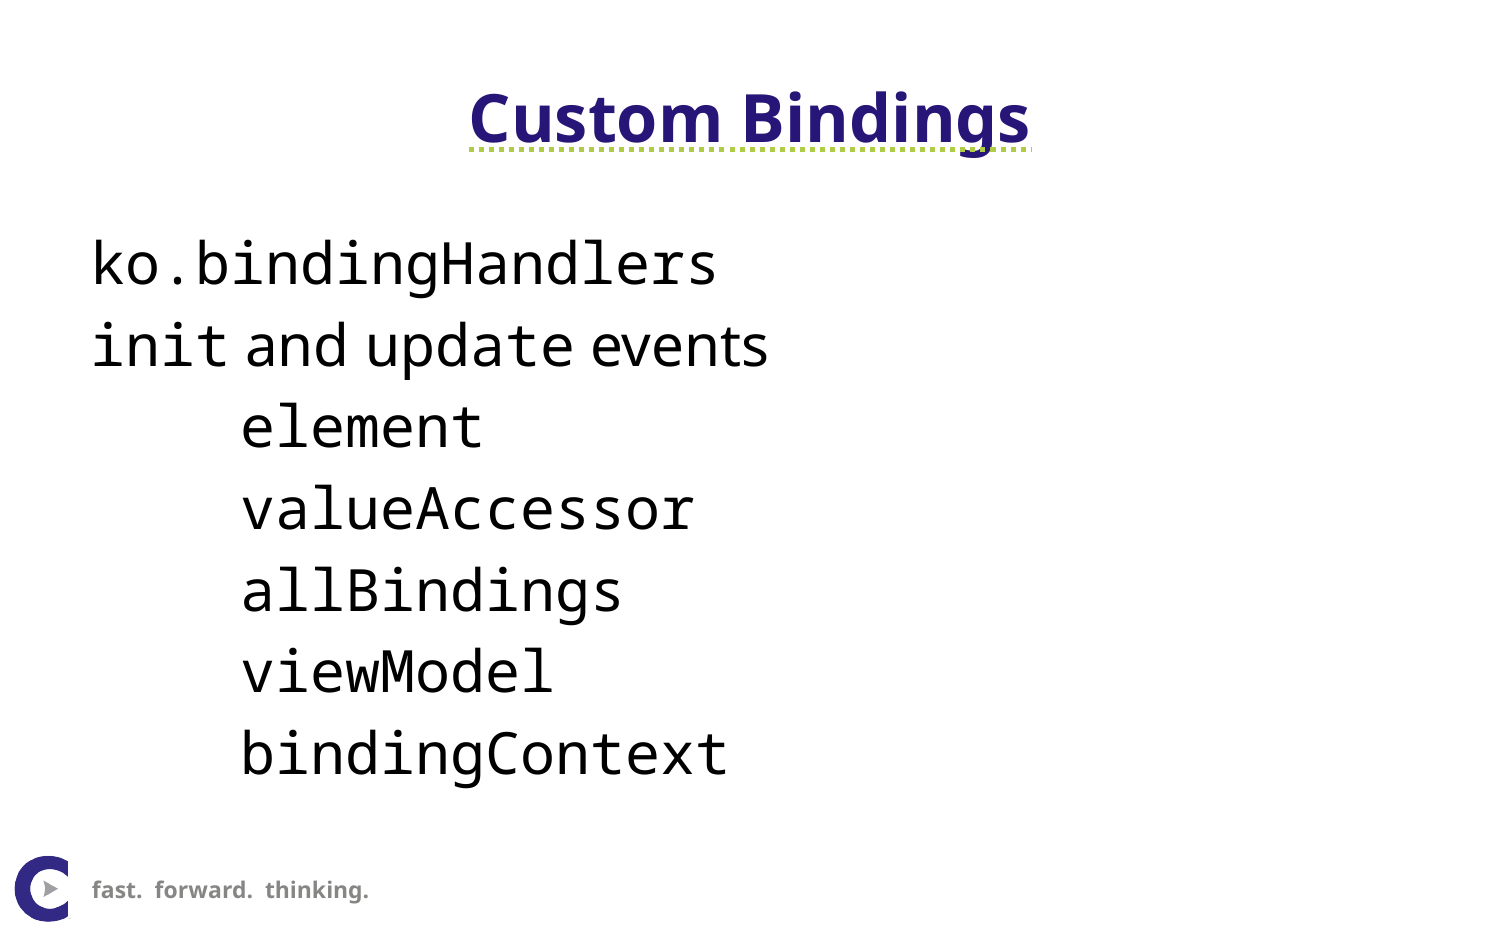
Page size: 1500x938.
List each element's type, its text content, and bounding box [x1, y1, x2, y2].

picture [0, 839, 89, 937]
footer fast. forward. thinking. [77, 867, 552, 918]
title Custom Bindings [75, 37, 1425, 194]
list ko.bindingHandlers init and update events element valueAccessor allBindings viewModel bindingContext [75, 218, 1425, 838]
